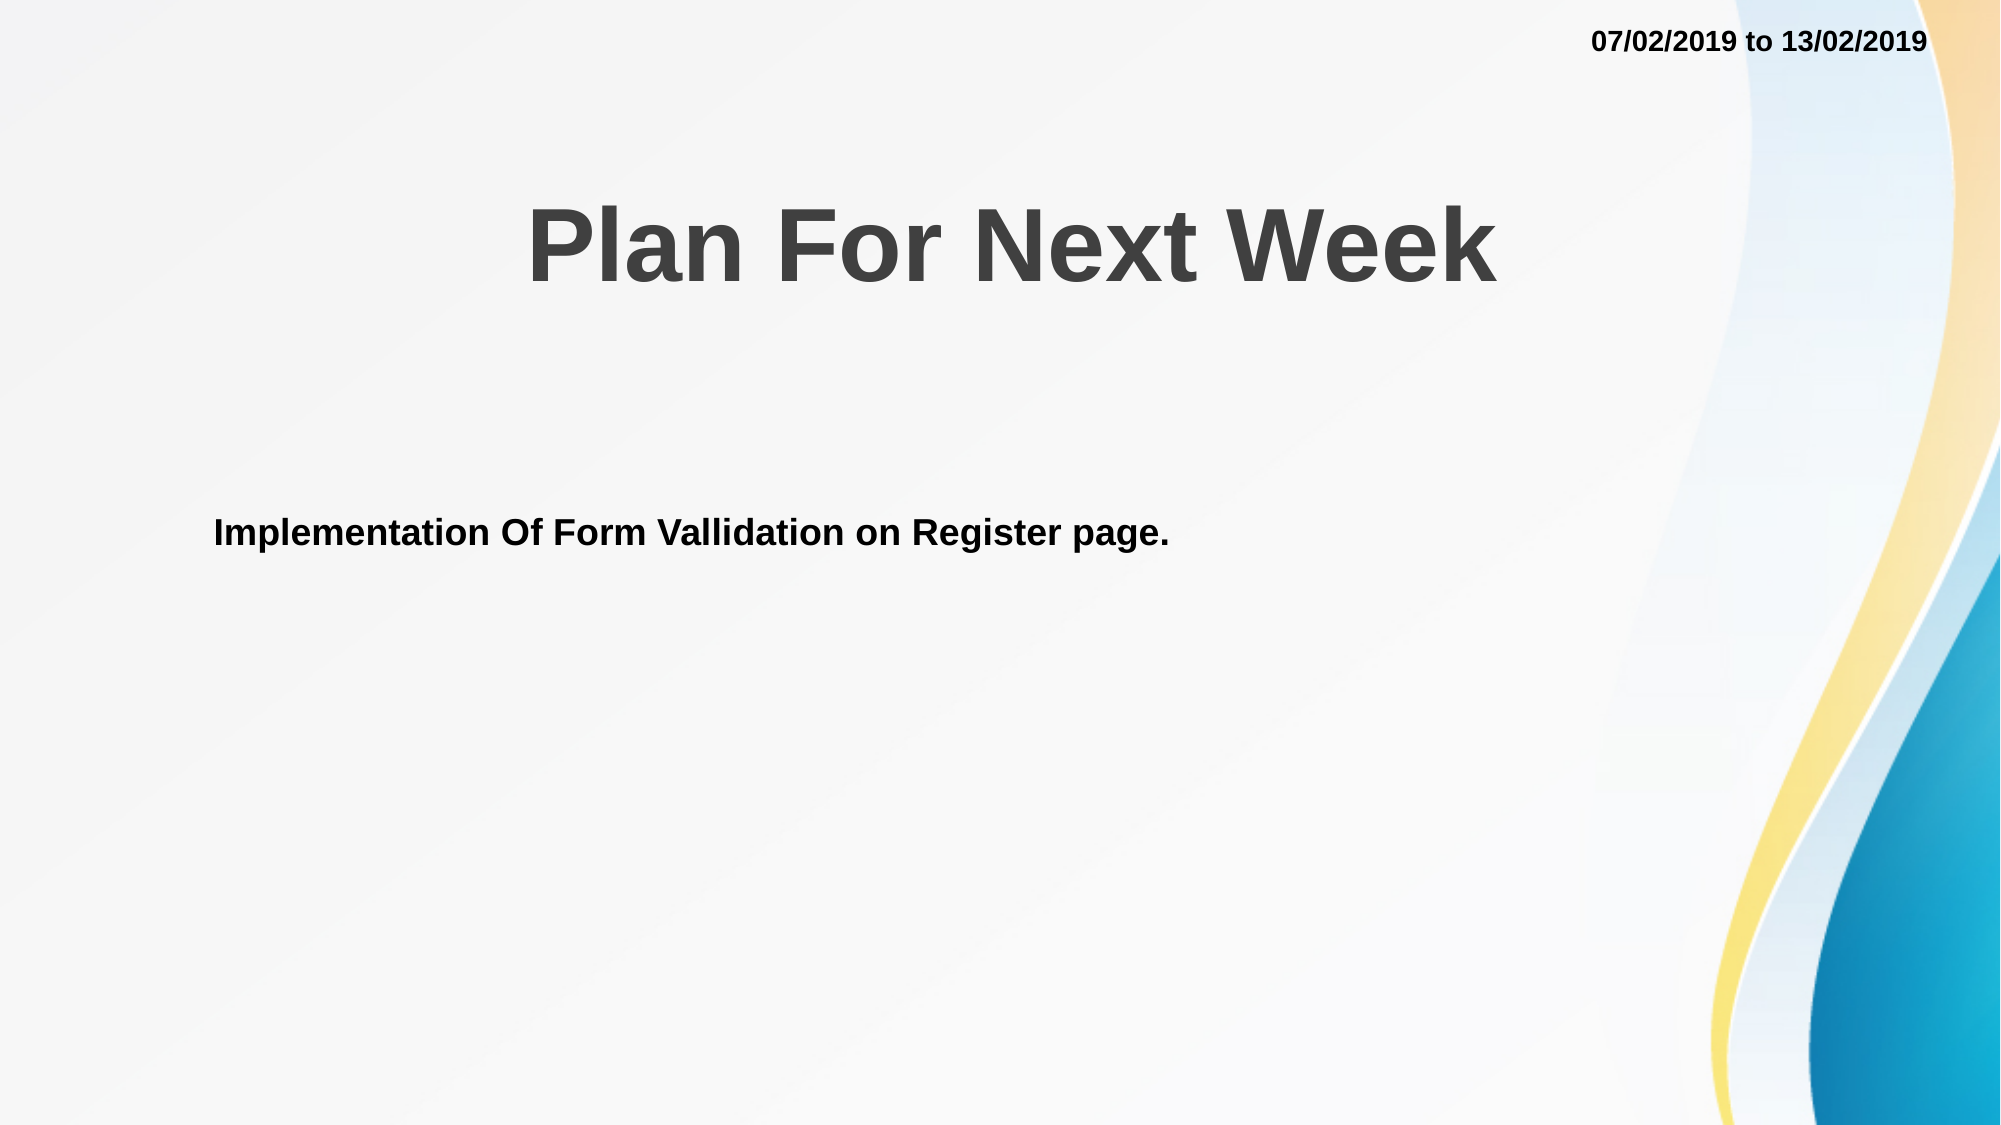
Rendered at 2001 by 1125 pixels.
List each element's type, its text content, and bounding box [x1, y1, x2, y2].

picture [0, 0, 2001, 1125]
text_box Implementation Of Form Vallidation on Register page. [198, 500, 1826, 561]
text_box Plan For Next Week [511, 170, 1513, 310]
text_box 07/02/2019 to 13/02/2019 [1576, 14, 1963, 65]
